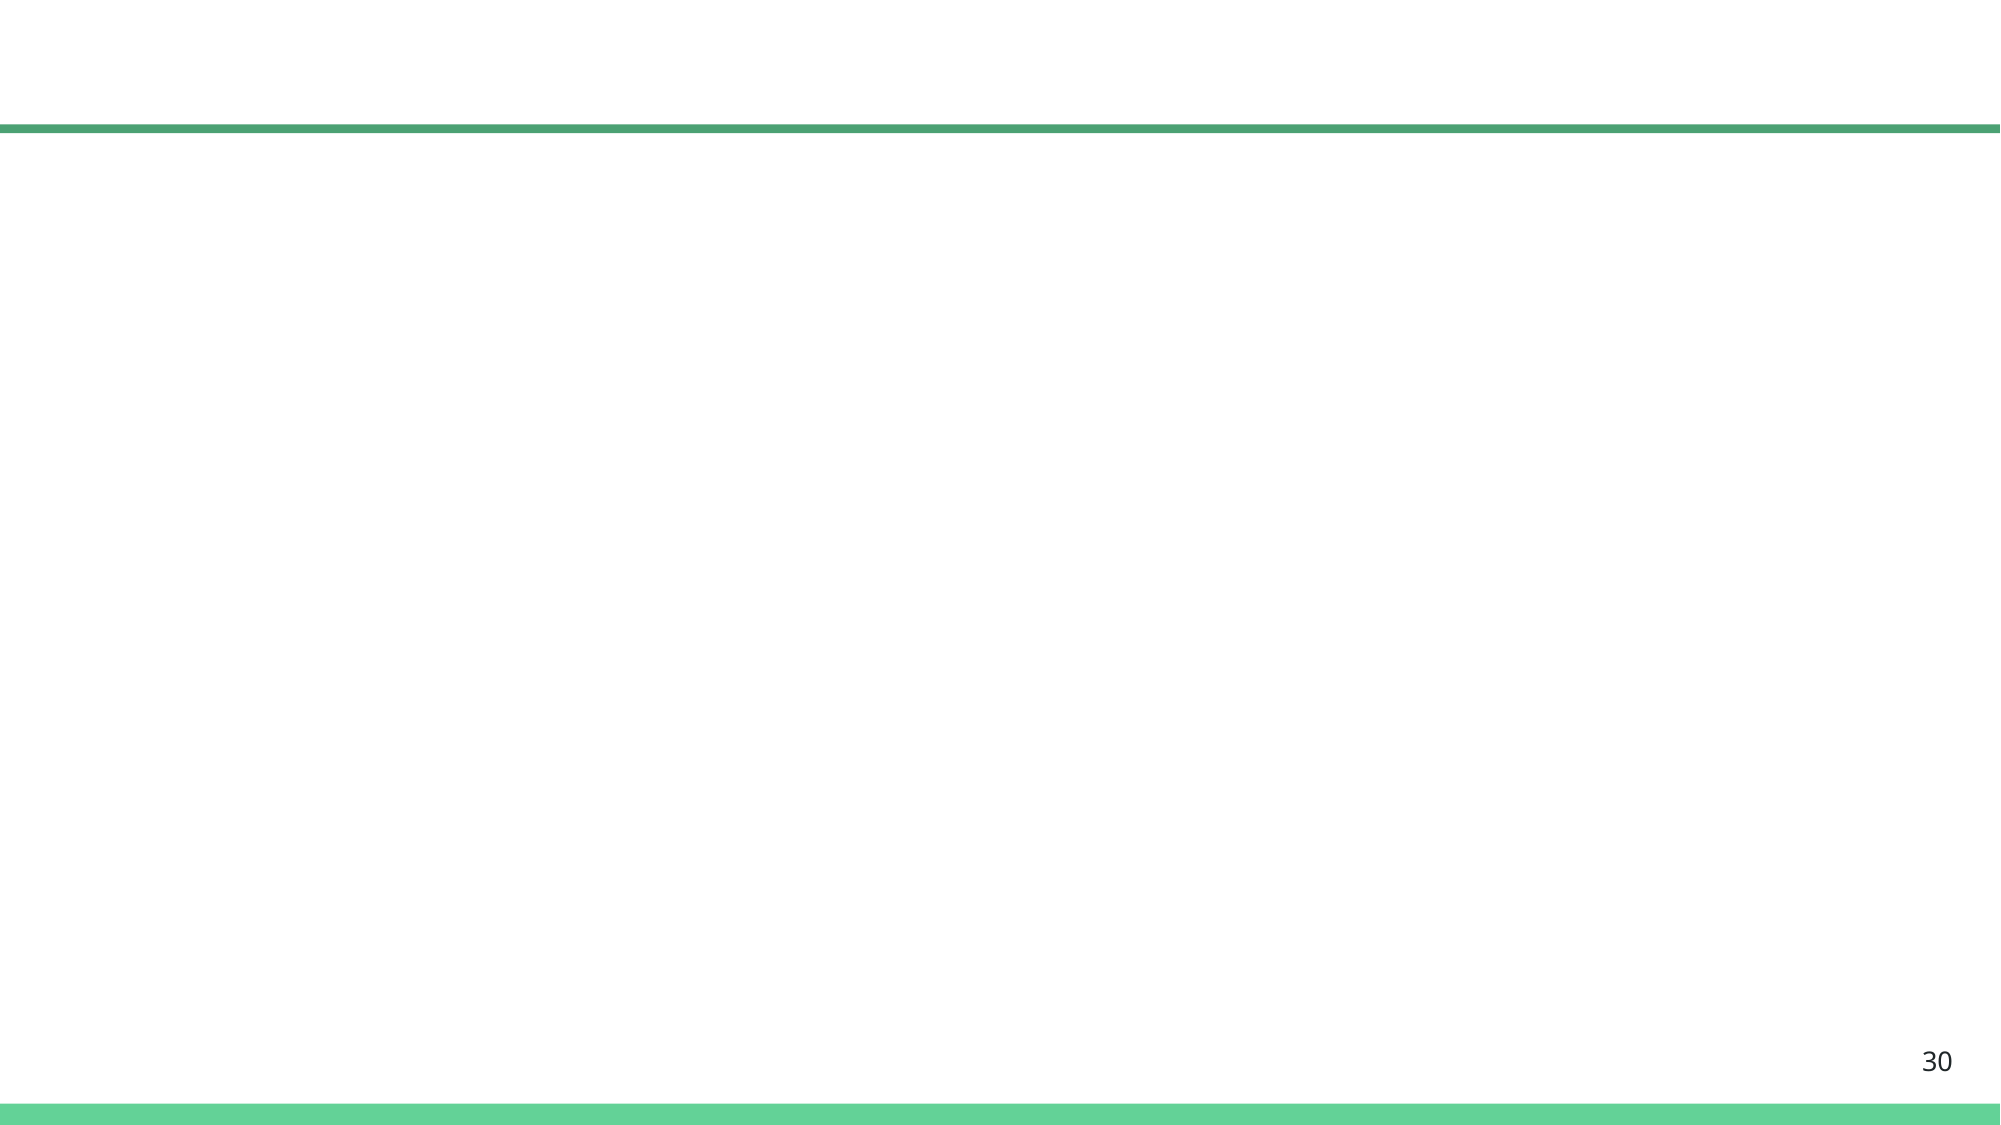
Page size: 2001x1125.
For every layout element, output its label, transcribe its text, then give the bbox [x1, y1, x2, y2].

slide_number 30 [1853, 1019, 1974, 1106]
